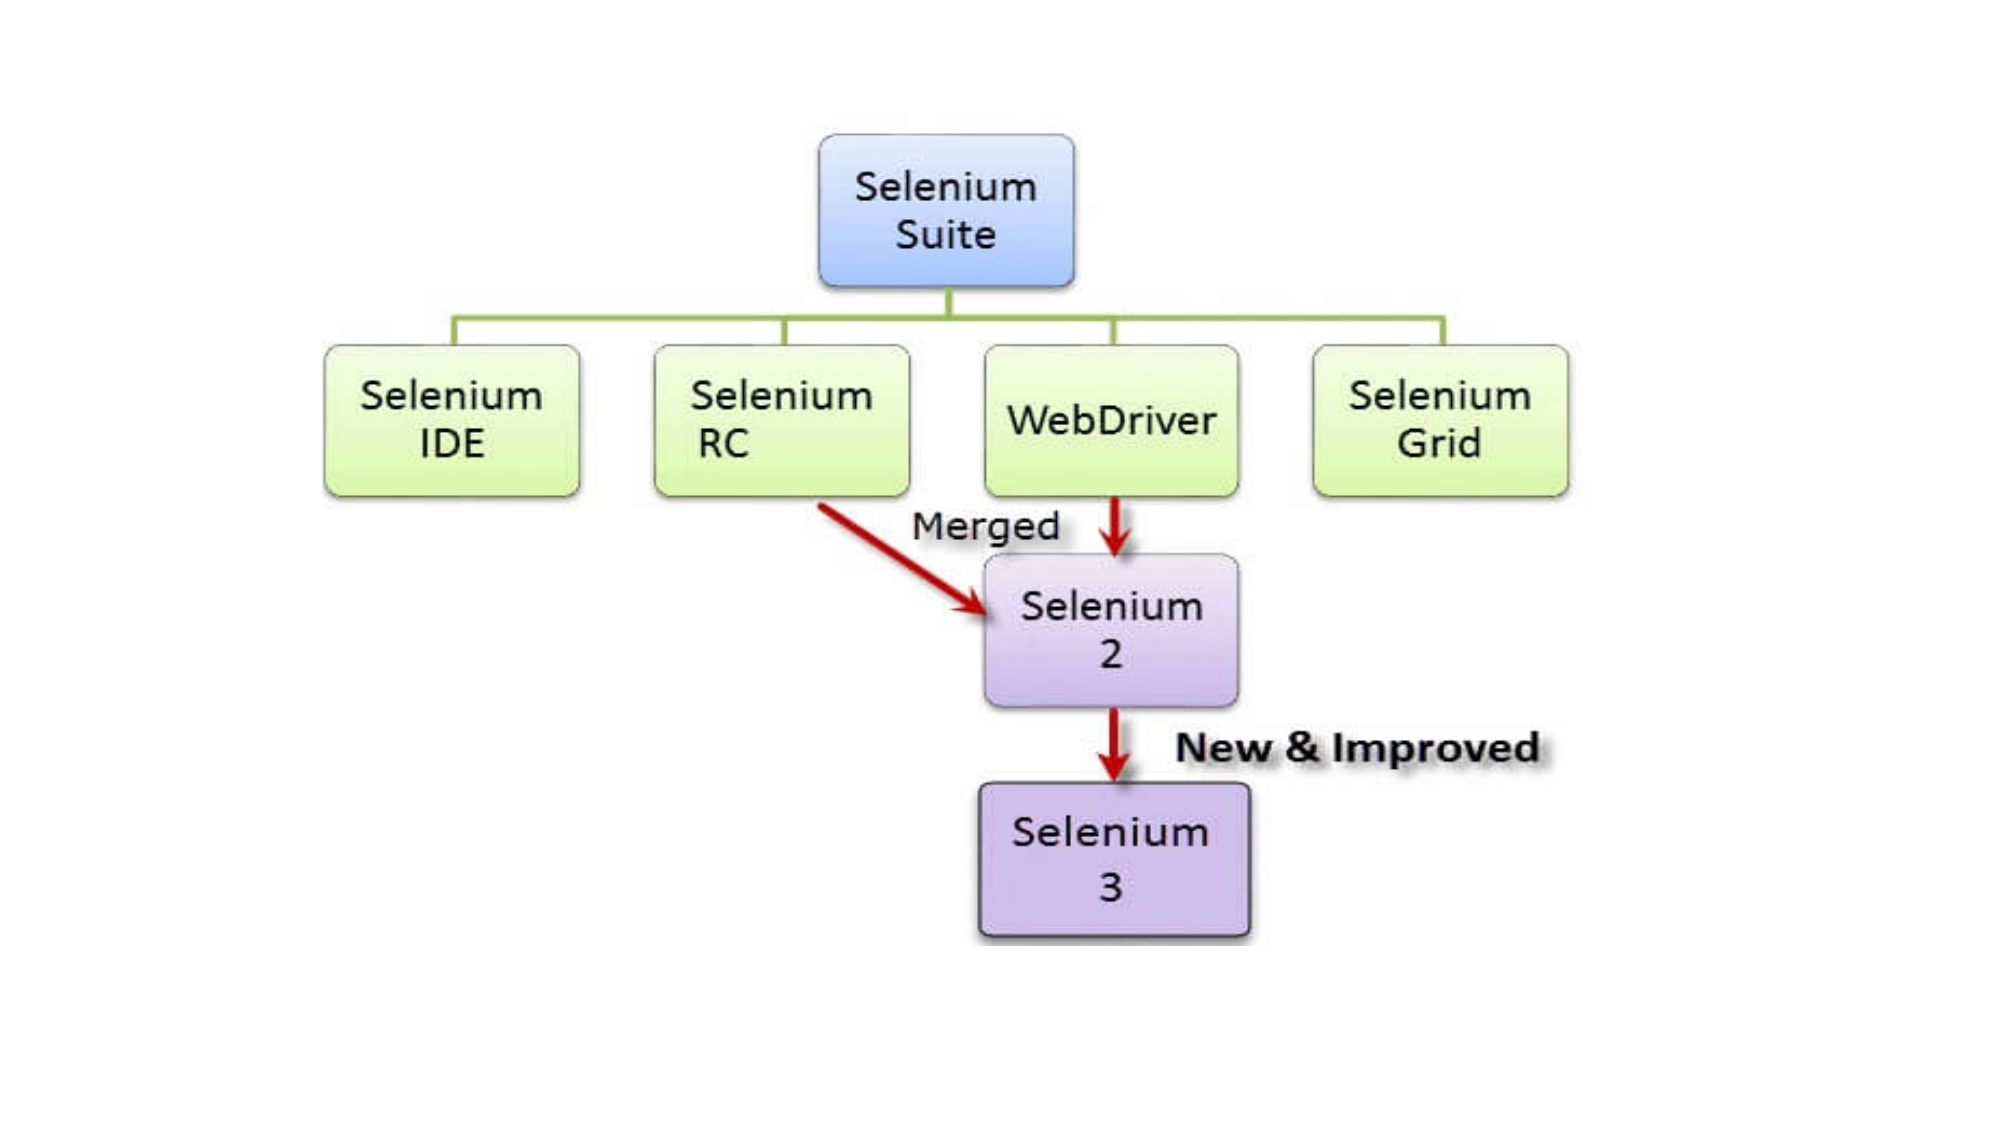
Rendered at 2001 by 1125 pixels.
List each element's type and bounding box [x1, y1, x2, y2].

picture [321, 111, 1587, 946]
